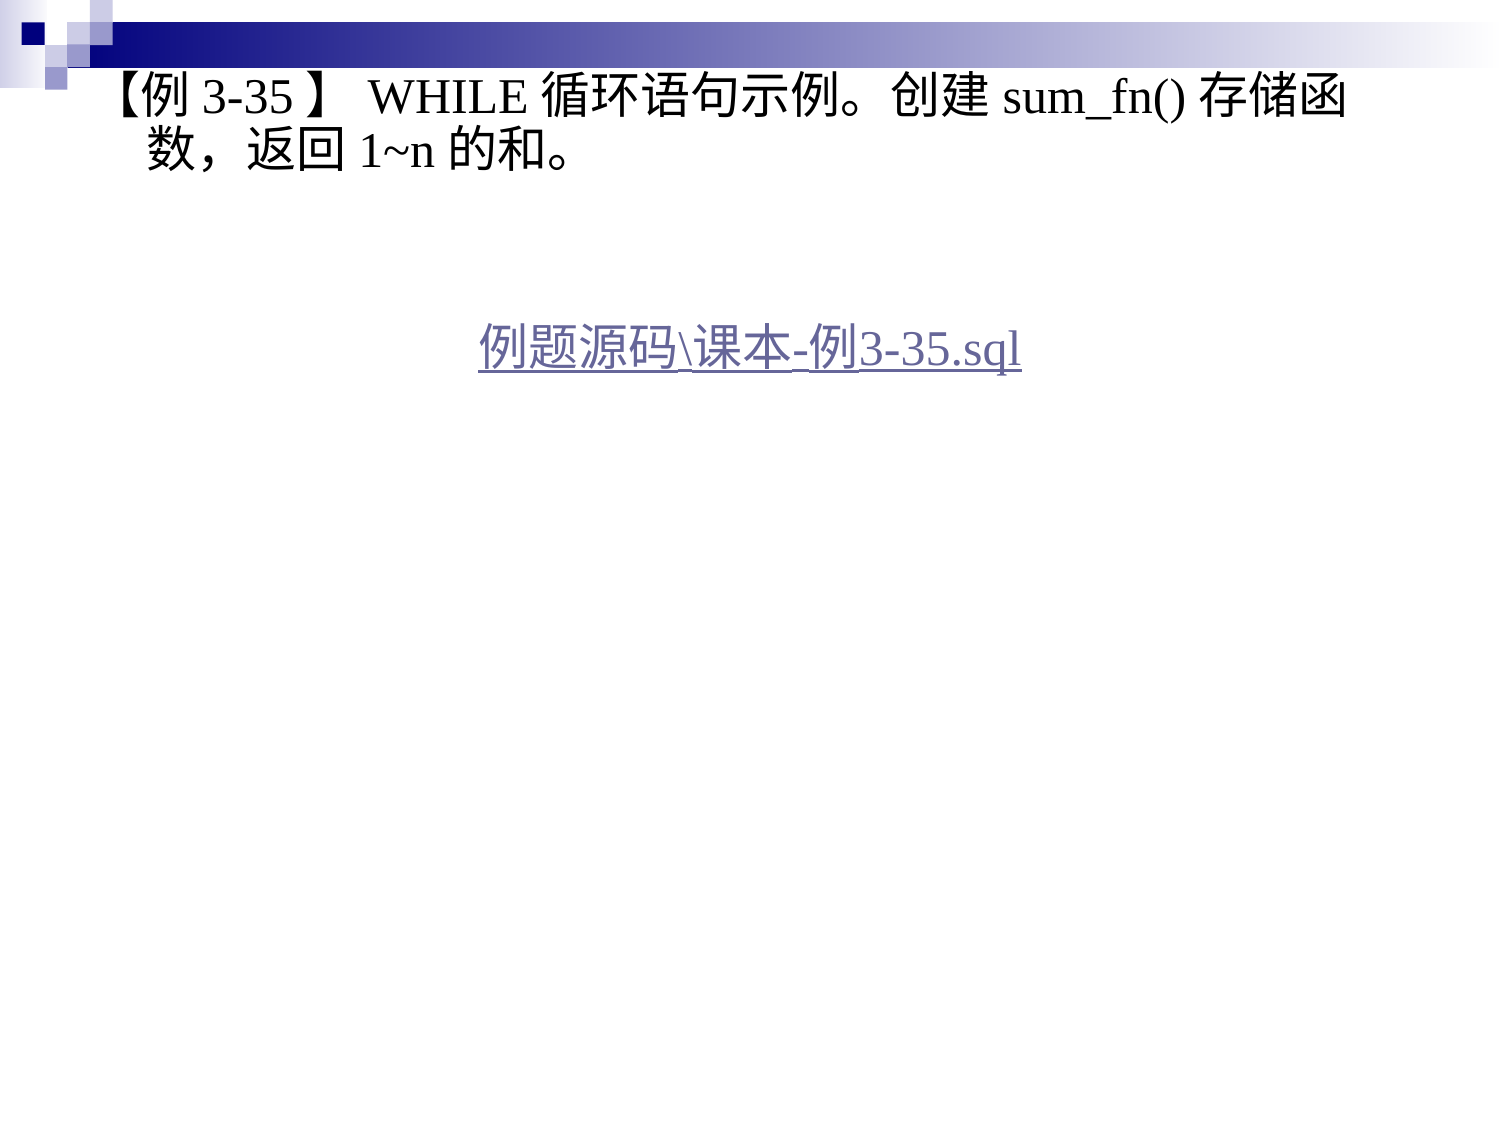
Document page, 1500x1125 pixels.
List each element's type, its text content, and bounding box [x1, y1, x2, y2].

list 【例3-35】WHILE循环语句示例。创建sum_fn()存储函数，返回1~n的和。 例题源码\课本-例3-35.sql [75, 62, 1425, 197]
